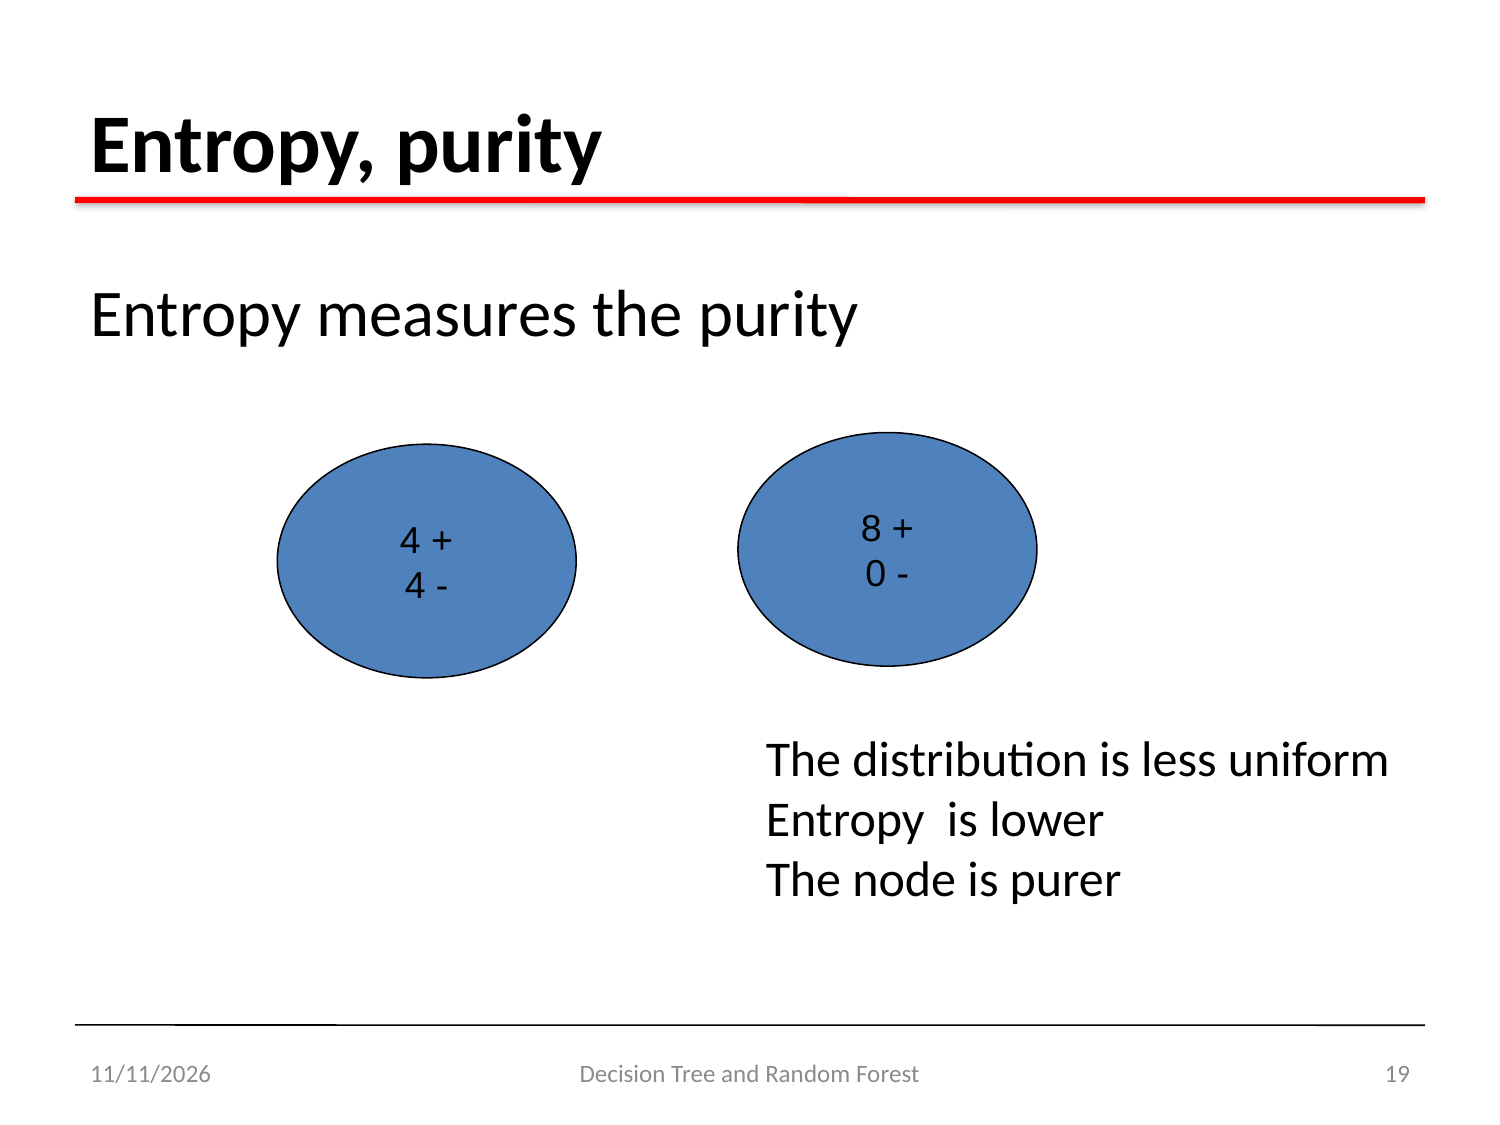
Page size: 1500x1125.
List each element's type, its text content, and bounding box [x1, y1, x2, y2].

text_box 4 + 4 - [277, 444, 577, 678]
slide_number 19 [1074, 1042, 1425, 1103]
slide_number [75, 1042, 425, 1103]
title Entropy, purity [75, 45, 1425, 233]
footer Decision Tree and Random Forest [512, 1042, 988, 1103]
text_box 8 + 0 - [737, 432, 1037, 667]
list Entropy measures the purity [75, 262, 1425, 1005]
text_box The distribution is less uniform Entropy is lower The node is purer [751, 718, 1405, 914]
